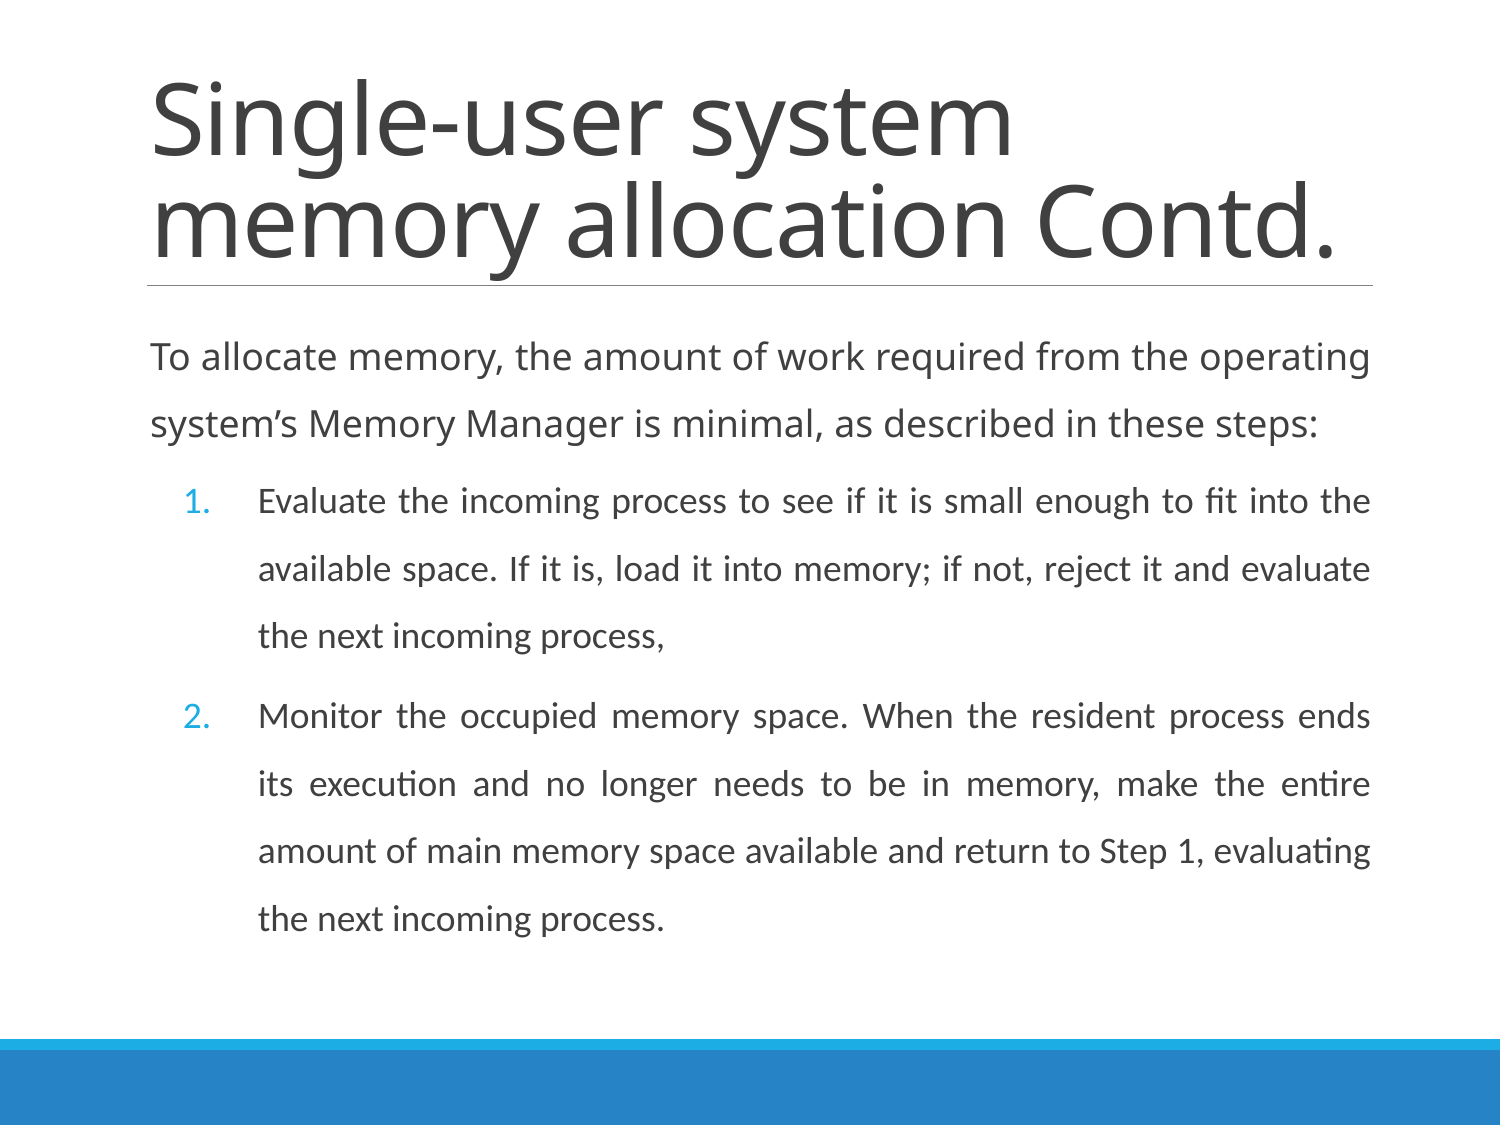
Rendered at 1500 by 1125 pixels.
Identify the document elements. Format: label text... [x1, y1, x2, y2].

title Single-user system memory allocation Contd. [135, 47, 1373, 285]
list To allocate memory, the amount of work required from the operating system’s Memory Manager is minimal, as described in these steps: Evaluate the incoming process to see if it is small enough to fit into the available space. If it is, load it into memory; if not, reject it and evaluate the next incoming process, Monitor the occupied memory space. When the resident process ends its execution and no longer needs to be in memory, make the entire amount of main memory space available and return to Step 1, evaluating the next incoming process. [135, 302, 1373, 963]
